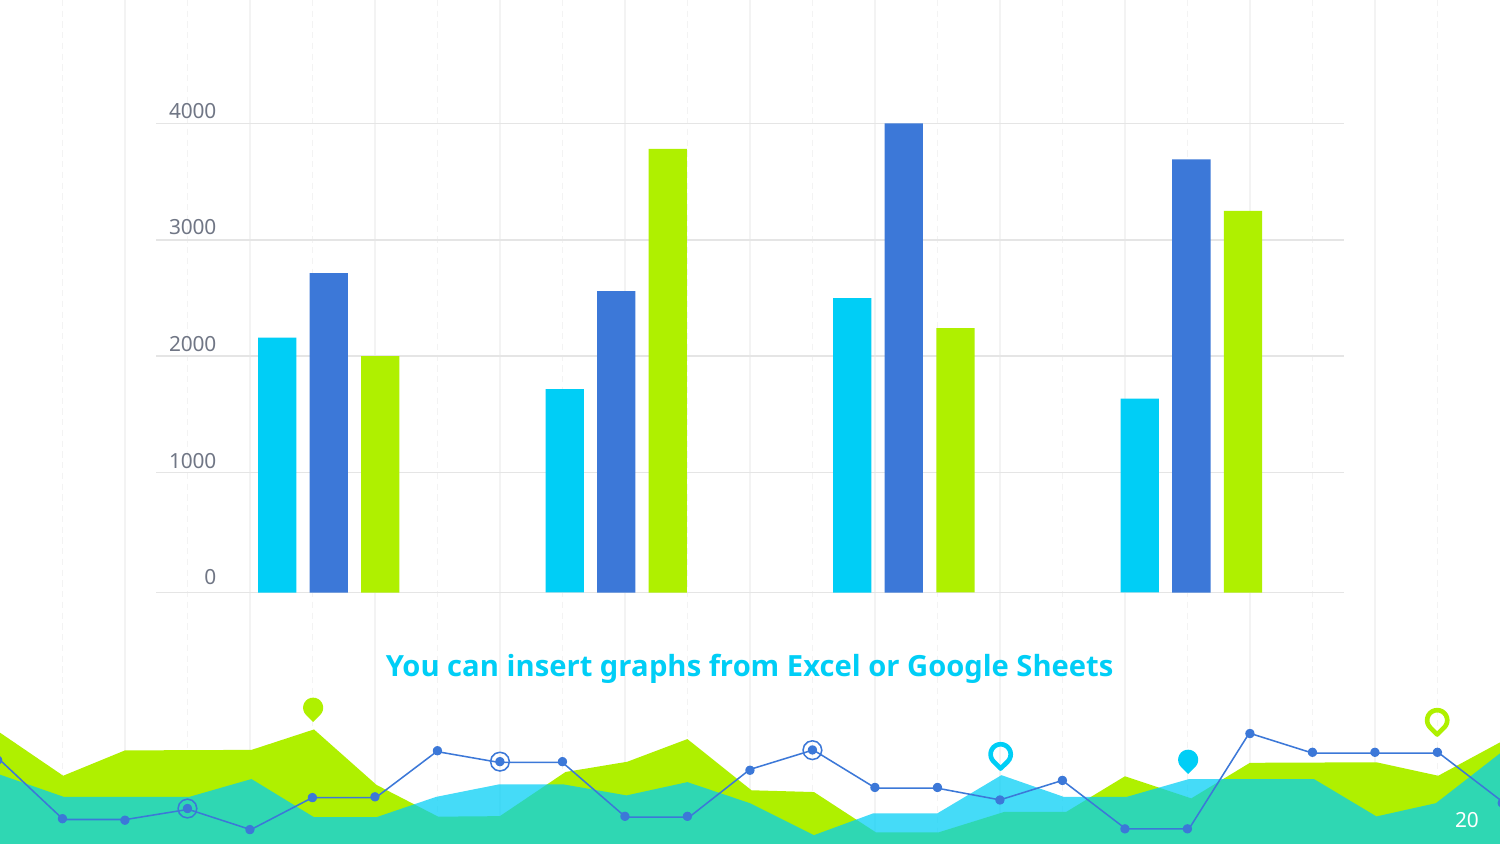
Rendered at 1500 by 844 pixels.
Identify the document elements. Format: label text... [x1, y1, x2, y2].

text_box [936, 328, 975, 355]
text_box [884, 365, 923, 471]
text_box [648, 365, 687, 471]
text_box 4000 3000 2000 1000 0 [156, 364, 217, 472]
text_box [648, 247, 687, 355]
text_box 4000 3000 2000 1000 0 [156, 97, 217, 123]
text_box [309, 273, 348, 355]
text_box [884, 247, 923, 355]
text_box 4000 3000 2000 1000 0 [156, 246, 217, 355]
text_box [258, 337, 297, 355]
text_box [1172, 365, 1211, 471]
text_box [1223, 210, 1263, 238]
text_box [361, 480, 400, 591]
text_box [1172, 480, 1211, 591]
text_box [258, 480, 297, 591]
text_box [1120, 398, 1159, 471]
text_box [309, 480, 348, 591]
text_box [258, 365, 297, 471]
text_box [1223, 365, 1263, 471]
text_box [597, 291, 636, 355]
text_box [936, 365, 975, 471]
text_box [1223, 480, 1263, 591]
text_box 4000 3000 2000 1000 0 [156, 479, 217, 592]
text_box [1223, 247, 1263, 355]
text_box [545, 389, 584, 471]
text_box [309, 365, 348, 471]
text_box [648, 148, 687, 238]
text_box [648, 480, 687, 591]
text_box [1120, 480, 1159, 591]
text_box [597, 480, 636, 591]
text_box [1172, 247, 1211, 355]
text_box [884, 132, 923, 238]
text_box [884, 480, 923, 591]
text_box [597, 365, 636, 471]
text_box [361, 365, 400, 471]
text_box [833, 298, 872, 355]
text_box [833, 365, 872, 471]
text_box 4000 3000 2000 1000 0 [156, 131, 217, 239]
slide_number 20 [1403, 791, 1494, 844]
list You can insert graphs from Excel or Google Sheets [75, 632, 1425, 718]
text_box [545, 480, 584, 591]
text_box [1172, 159, 1211, 238]
text_box [936, 480, 975, 591]
text_box [833, 480, 872, 591]
